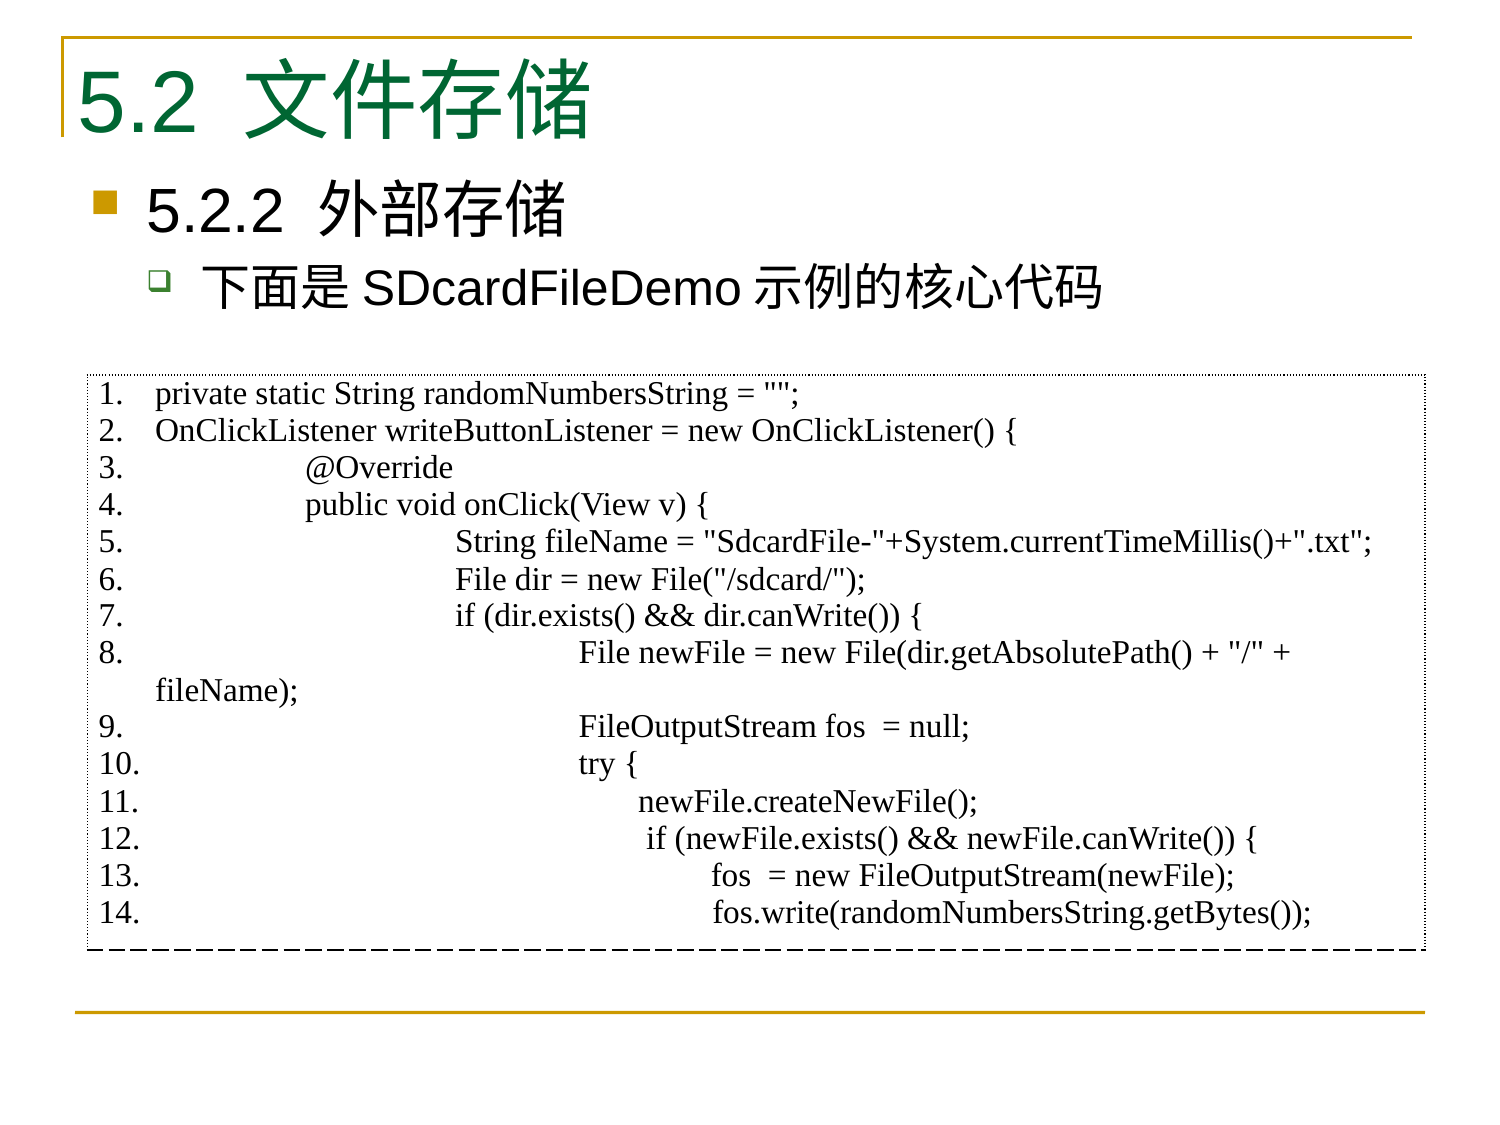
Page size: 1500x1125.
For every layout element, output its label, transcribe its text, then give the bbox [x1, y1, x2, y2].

table_header private static String randomNumbersString = ""; OnClickListener writeButtonListener = new OnClickListener() { @Override public void onClick(View v) { String fileName = "SdcardFile-"+System.currentTimeMillis()+".txt"; File dir = new File("/sdcard/"); if (dir.exists() && dir.canWrite()) { File newFile = new File(dir.getAbsolutePath() + "/" + fileName); FileOutputStream fos = null; try { newFile.createNewFile(); if (newFile.exists() && newFile.canWrite()) { fos = new FileOutputStream(newFile); fos.write(randomNumbersString.getBytes()); [88, 375, 1425, 950]
title 5.2 文件存储 [62, 37, 738, 150]
list 5.2.2 外部存储 下面是SDcardFileDemo示例的核心代码 [75, 162, 1425, 1013]
